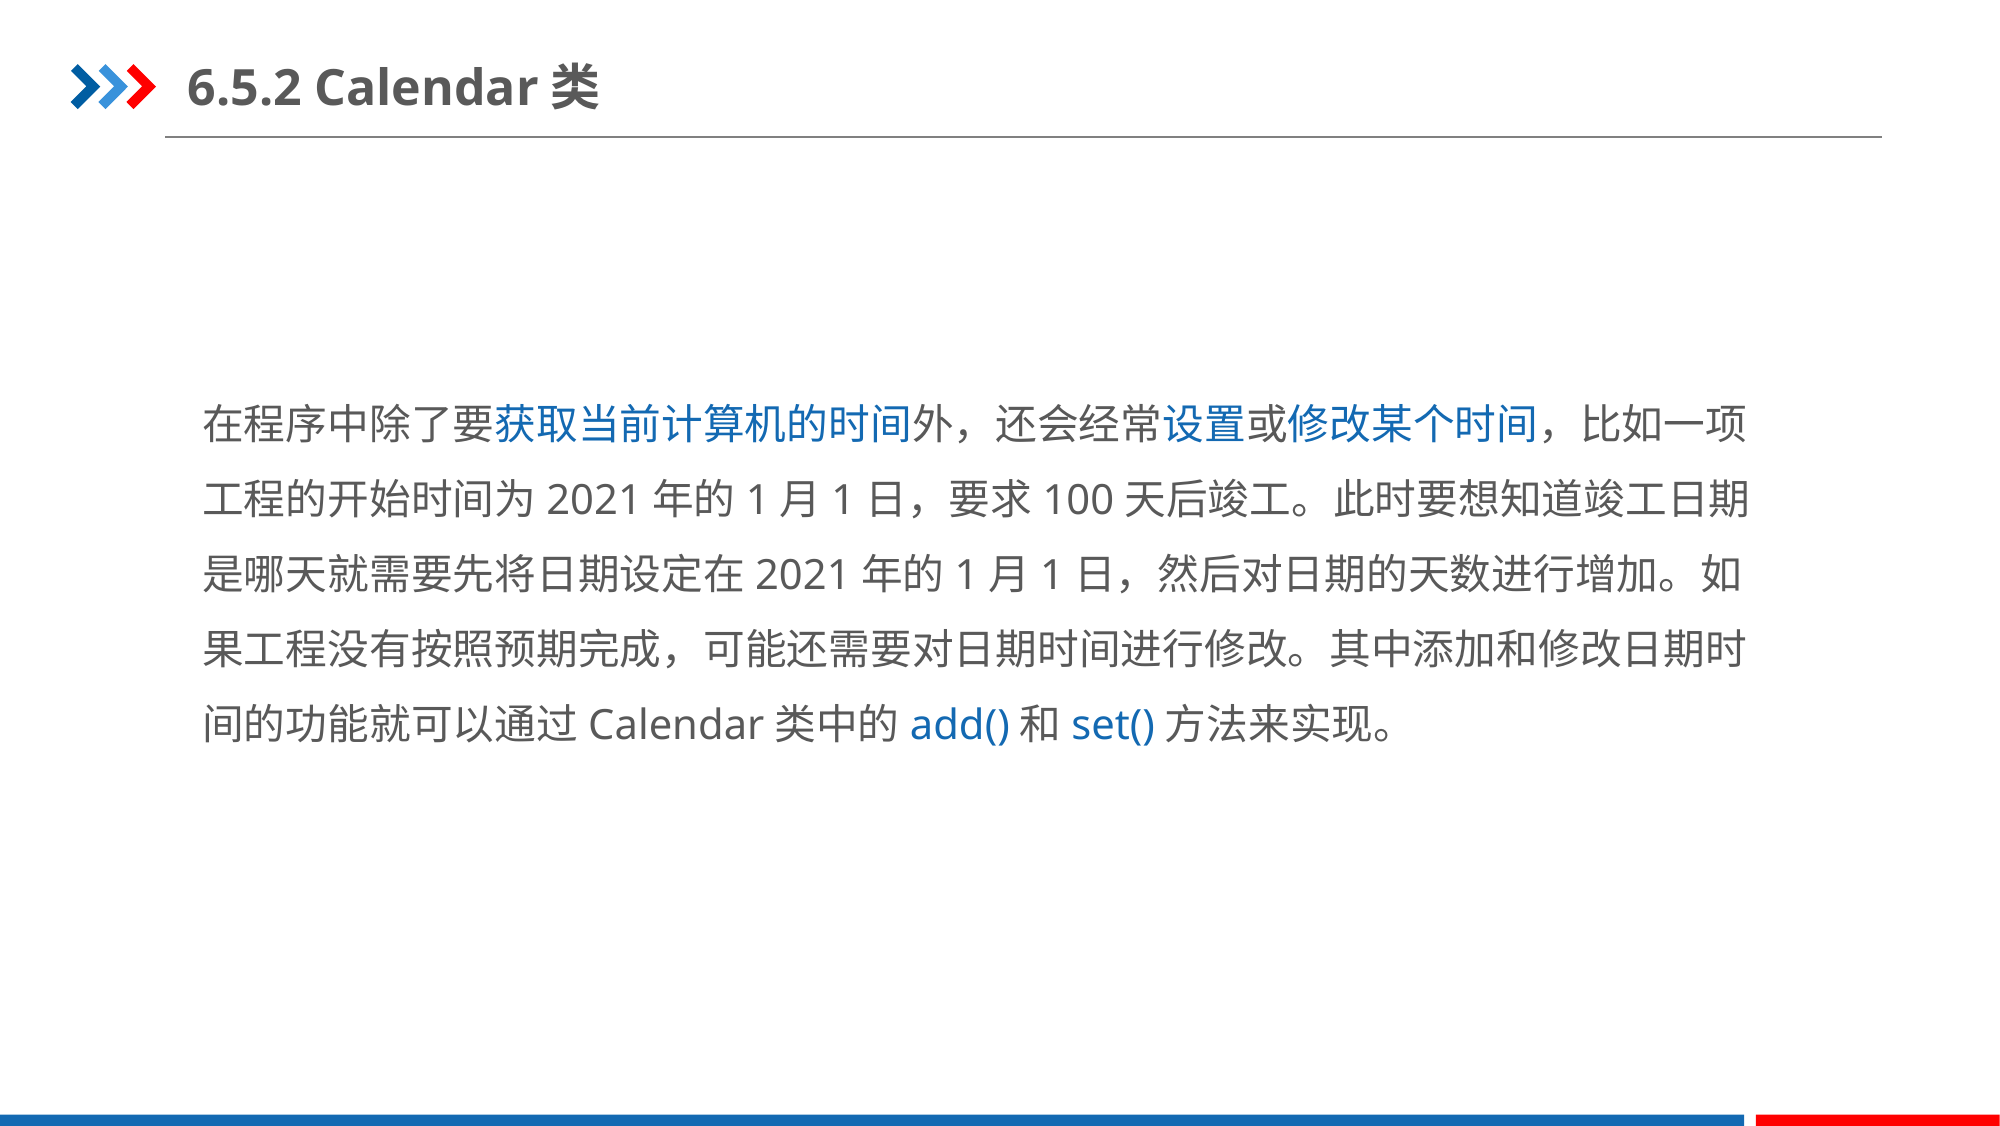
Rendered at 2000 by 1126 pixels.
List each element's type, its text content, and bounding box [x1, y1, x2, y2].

text_box 6.5.2 Calendar类 [187, 43, 827, 127]
text_box 在程序中除了要获取当前计算机的时间外，还会经常设置或修改某个时间，比如一项工程的开始时间为2021年的1月1日，要求100天后竣工。此时要想知道竣工日期是哪天就需要先将日期设定在2021年的1月1日，然后对日期的天数进行增加。如果工程没有按照预期完成，可能还需要对日期时间进行修改。其中添加和修改日期时间的功能就可以通过Calendar类中的add()和set()方法来实现。 [187, 365, 1788, 756]
